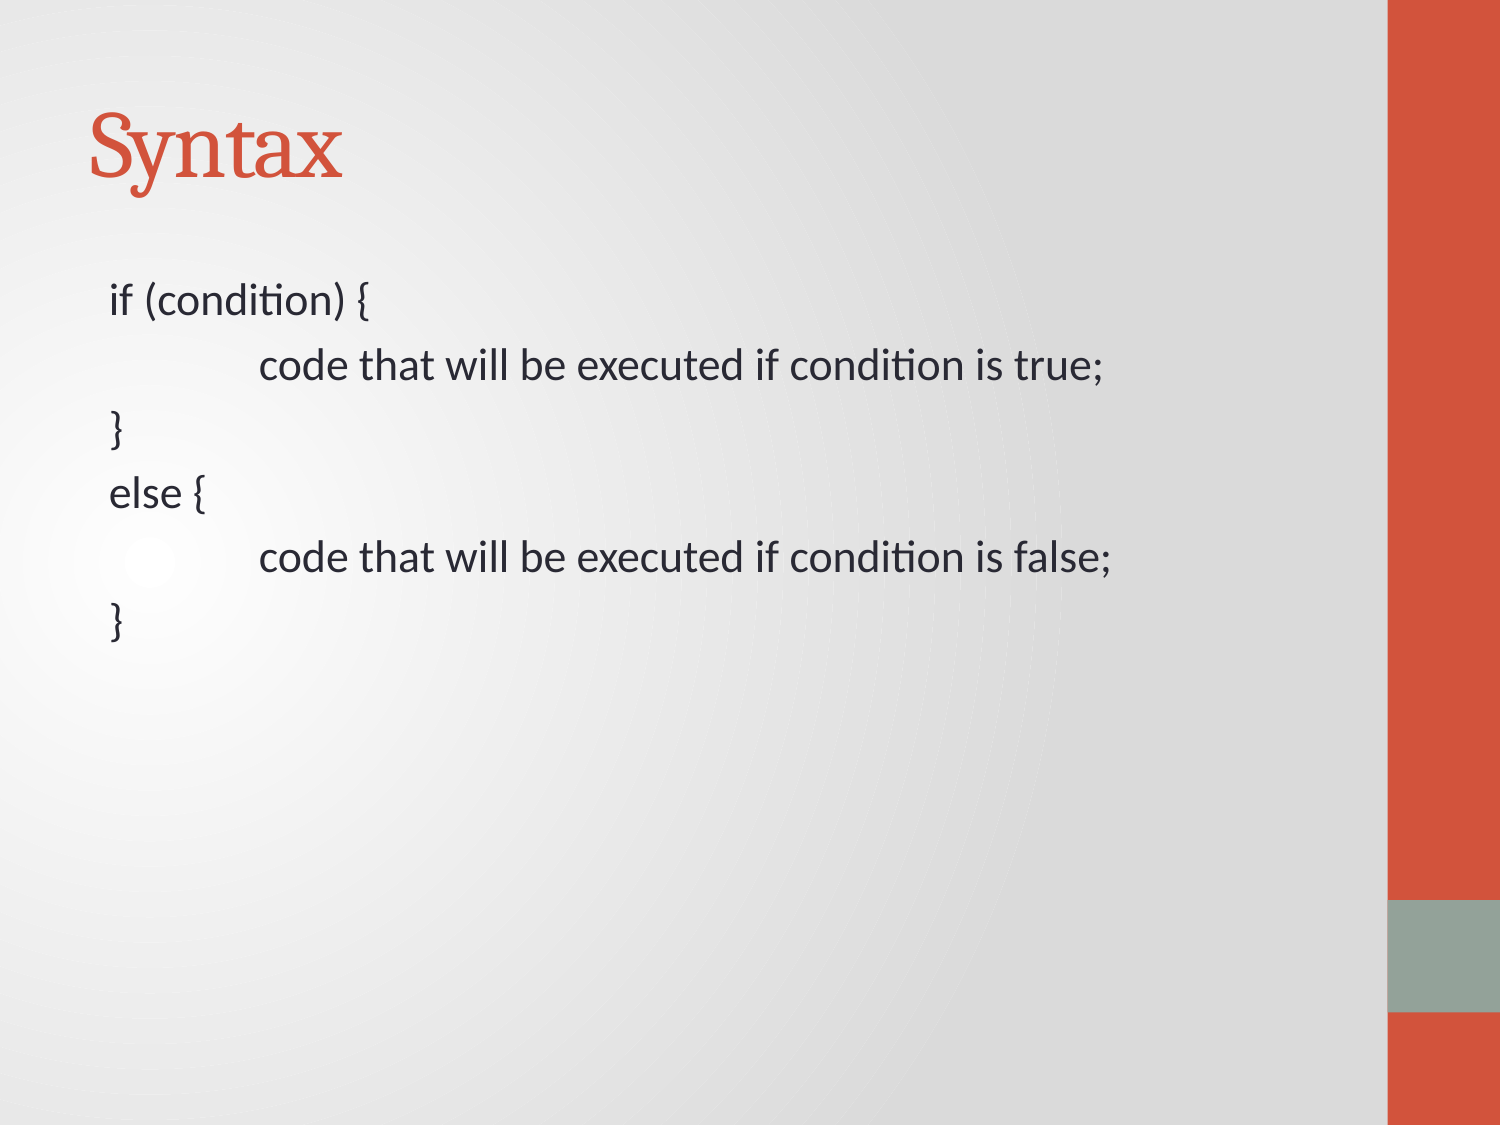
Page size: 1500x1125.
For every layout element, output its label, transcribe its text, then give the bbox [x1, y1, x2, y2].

title Syntax [75, 45, 1325, 233]
list if (condition) { code that will be executed if condition is true; } else { code that will be executed if condition is false; } [75, 262, 1325, 1050]
